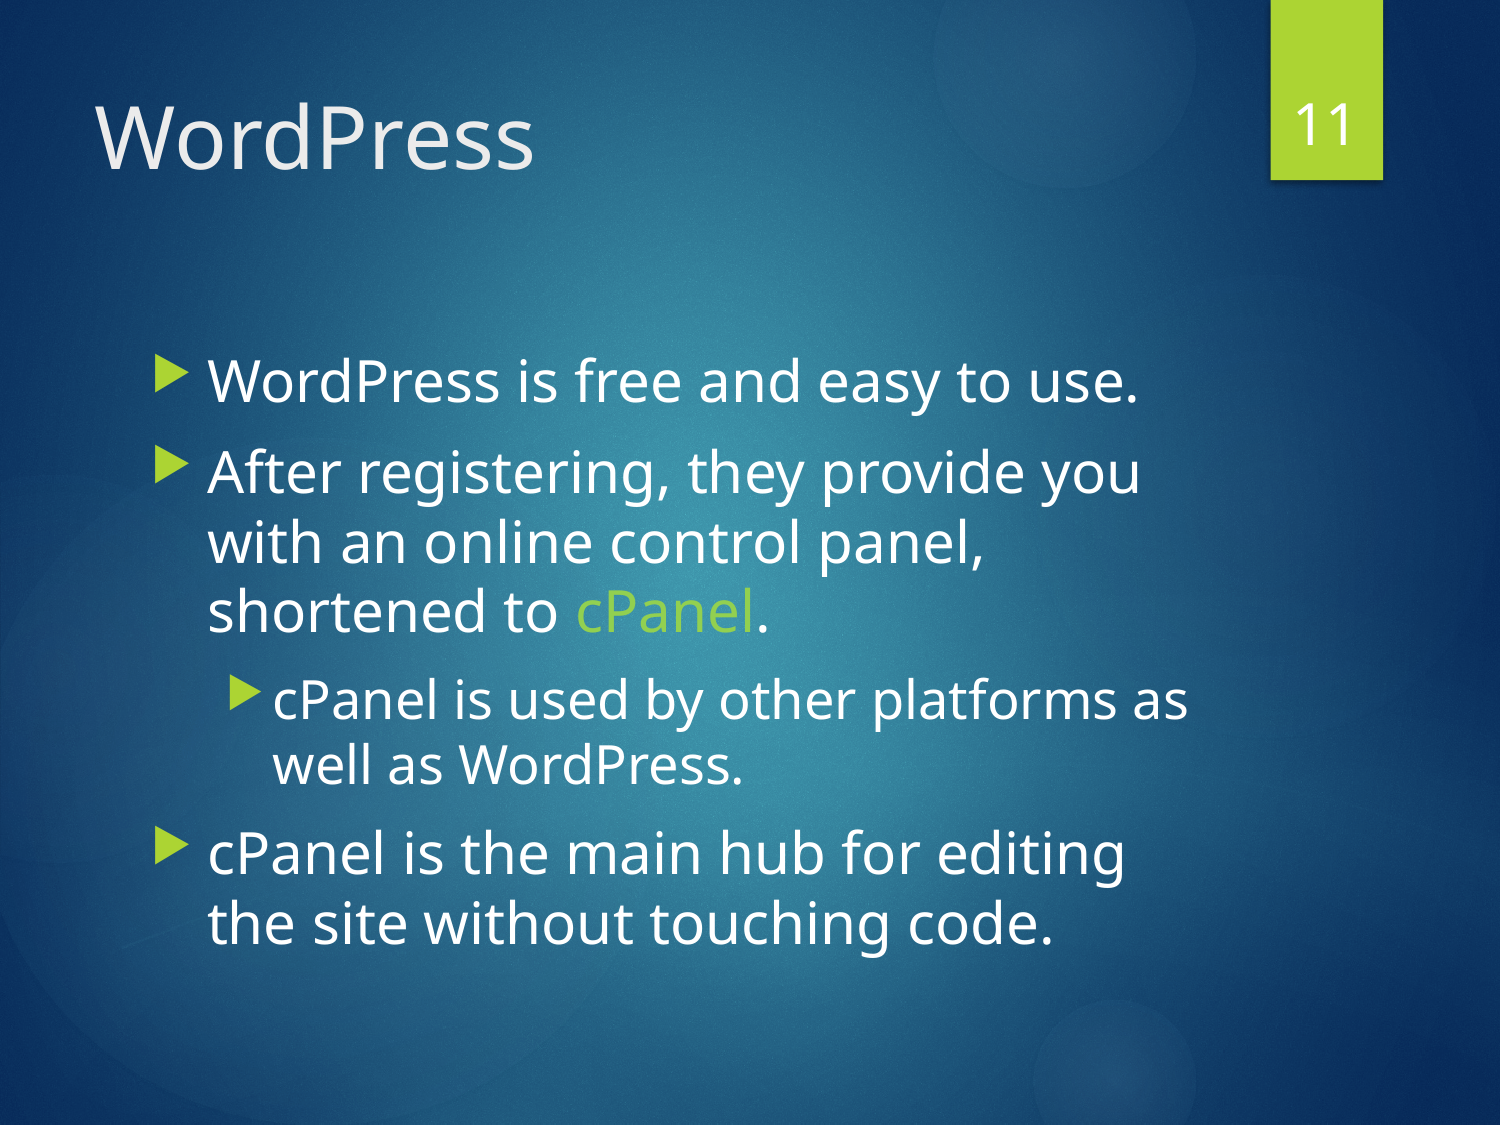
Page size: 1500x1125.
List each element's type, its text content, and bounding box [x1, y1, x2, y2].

title WordPress [79, 74, 1237, 304]
slide_number 11 [1273, 48, 1378, 175]
list WordPress is free and easy to use. After registering, they provide you with an online control panel, shortened to cPanel. cPanel is used by other platforms as well as WordPress. cPanel is the main hub for editing the site without touching code. [135, 336, 1237, 1025]
